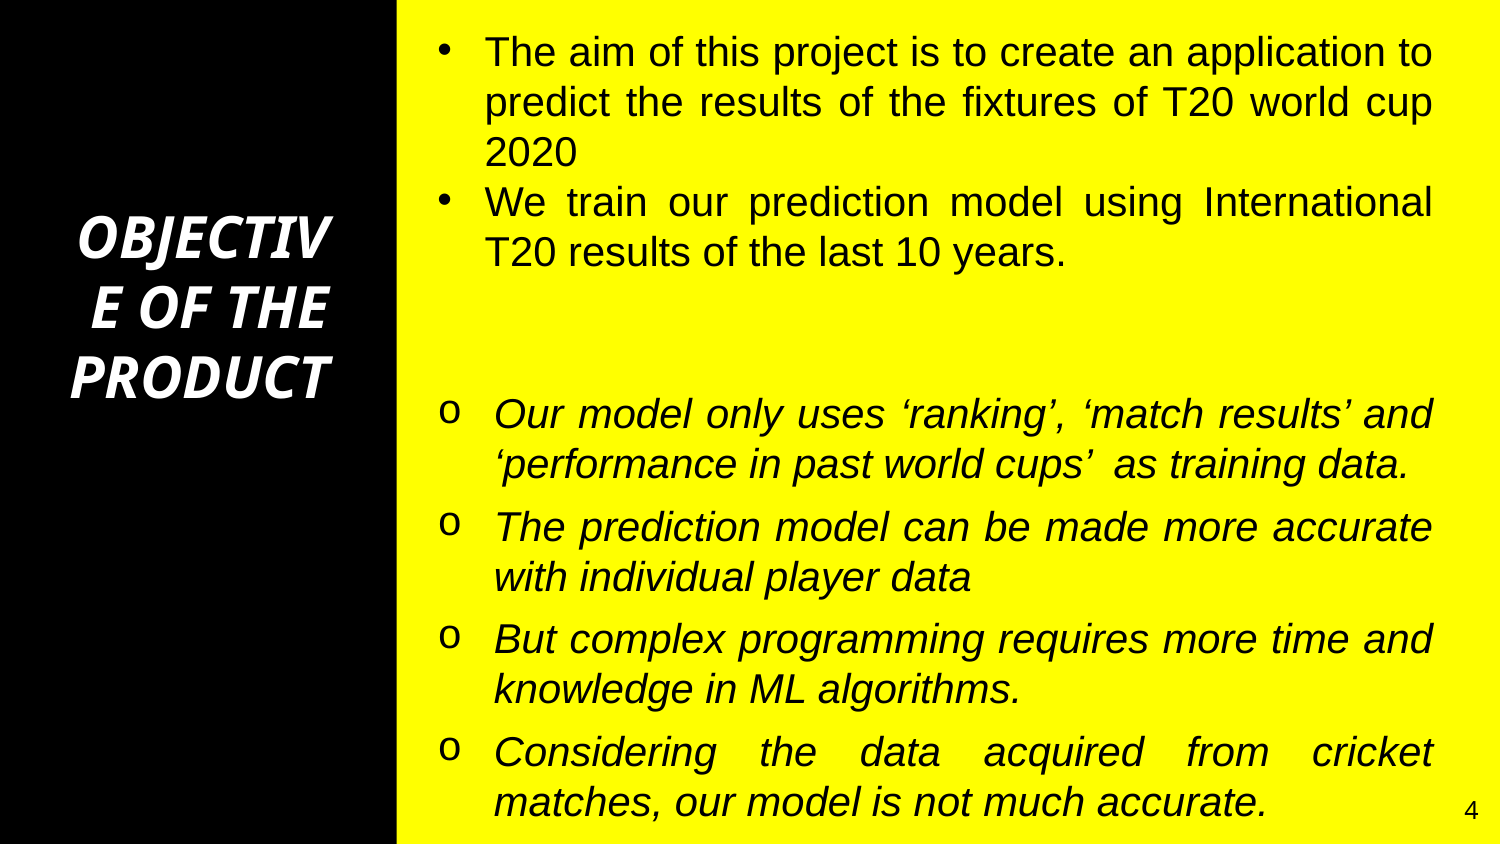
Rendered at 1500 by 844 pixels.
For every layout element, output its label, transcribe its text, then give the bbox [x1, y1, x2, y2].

text_box The aim of this project is to create an application to predict the results of the fixtures of T20 world cup 2020 We train our prediction model using International T20 results of the last 10 years. Our model only uses ‘ranking’, ‘match results’ and ‘performance in past world cups’ as training data. The prediction model can be made more accurate with individual player data But complex programming requires more time and knowledge in ML algorithms. Considering the data acquired from cricket matches, our model is not much accurate. [422, 17, 1449, 833]
title OBJECTIVE OF THE PRODUCT [34, 185, 345, 429]
slide_number 4 [1403, 779, 1494, 844]
